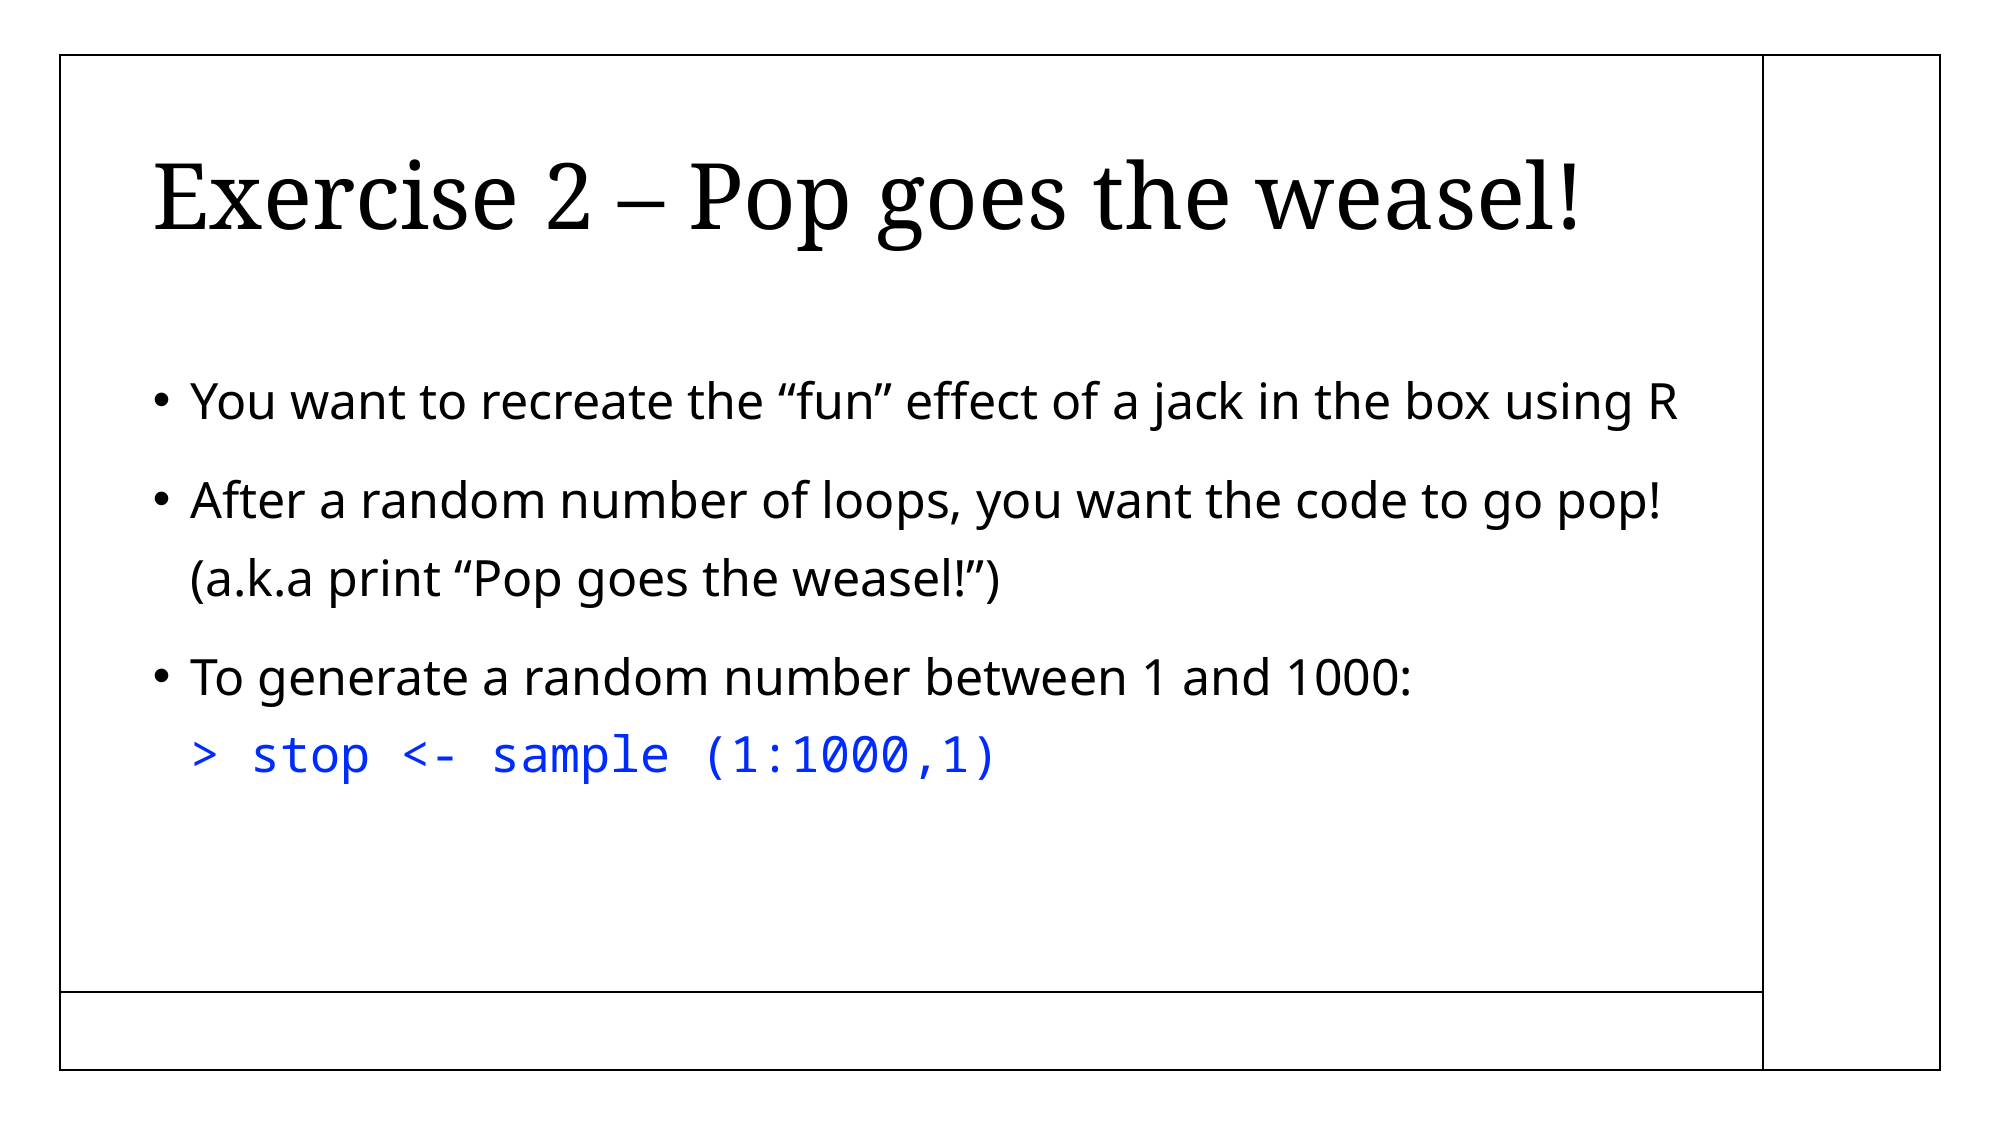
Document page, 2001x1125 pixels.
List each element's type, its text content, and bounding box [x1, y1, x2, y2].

title Exercise 2 – Pop goes the weasel! [138, 90, 1695, 309]
list You want to recreate the “fun” effect of a jack in the box using R After a random number of loops, you want the code to go pop! (a.k.a print “Pop goes the weasel!”) To generate a random number between 1 and 1000: > stop <- sample (1:1000,1) [138, 343, 1695, 959]
